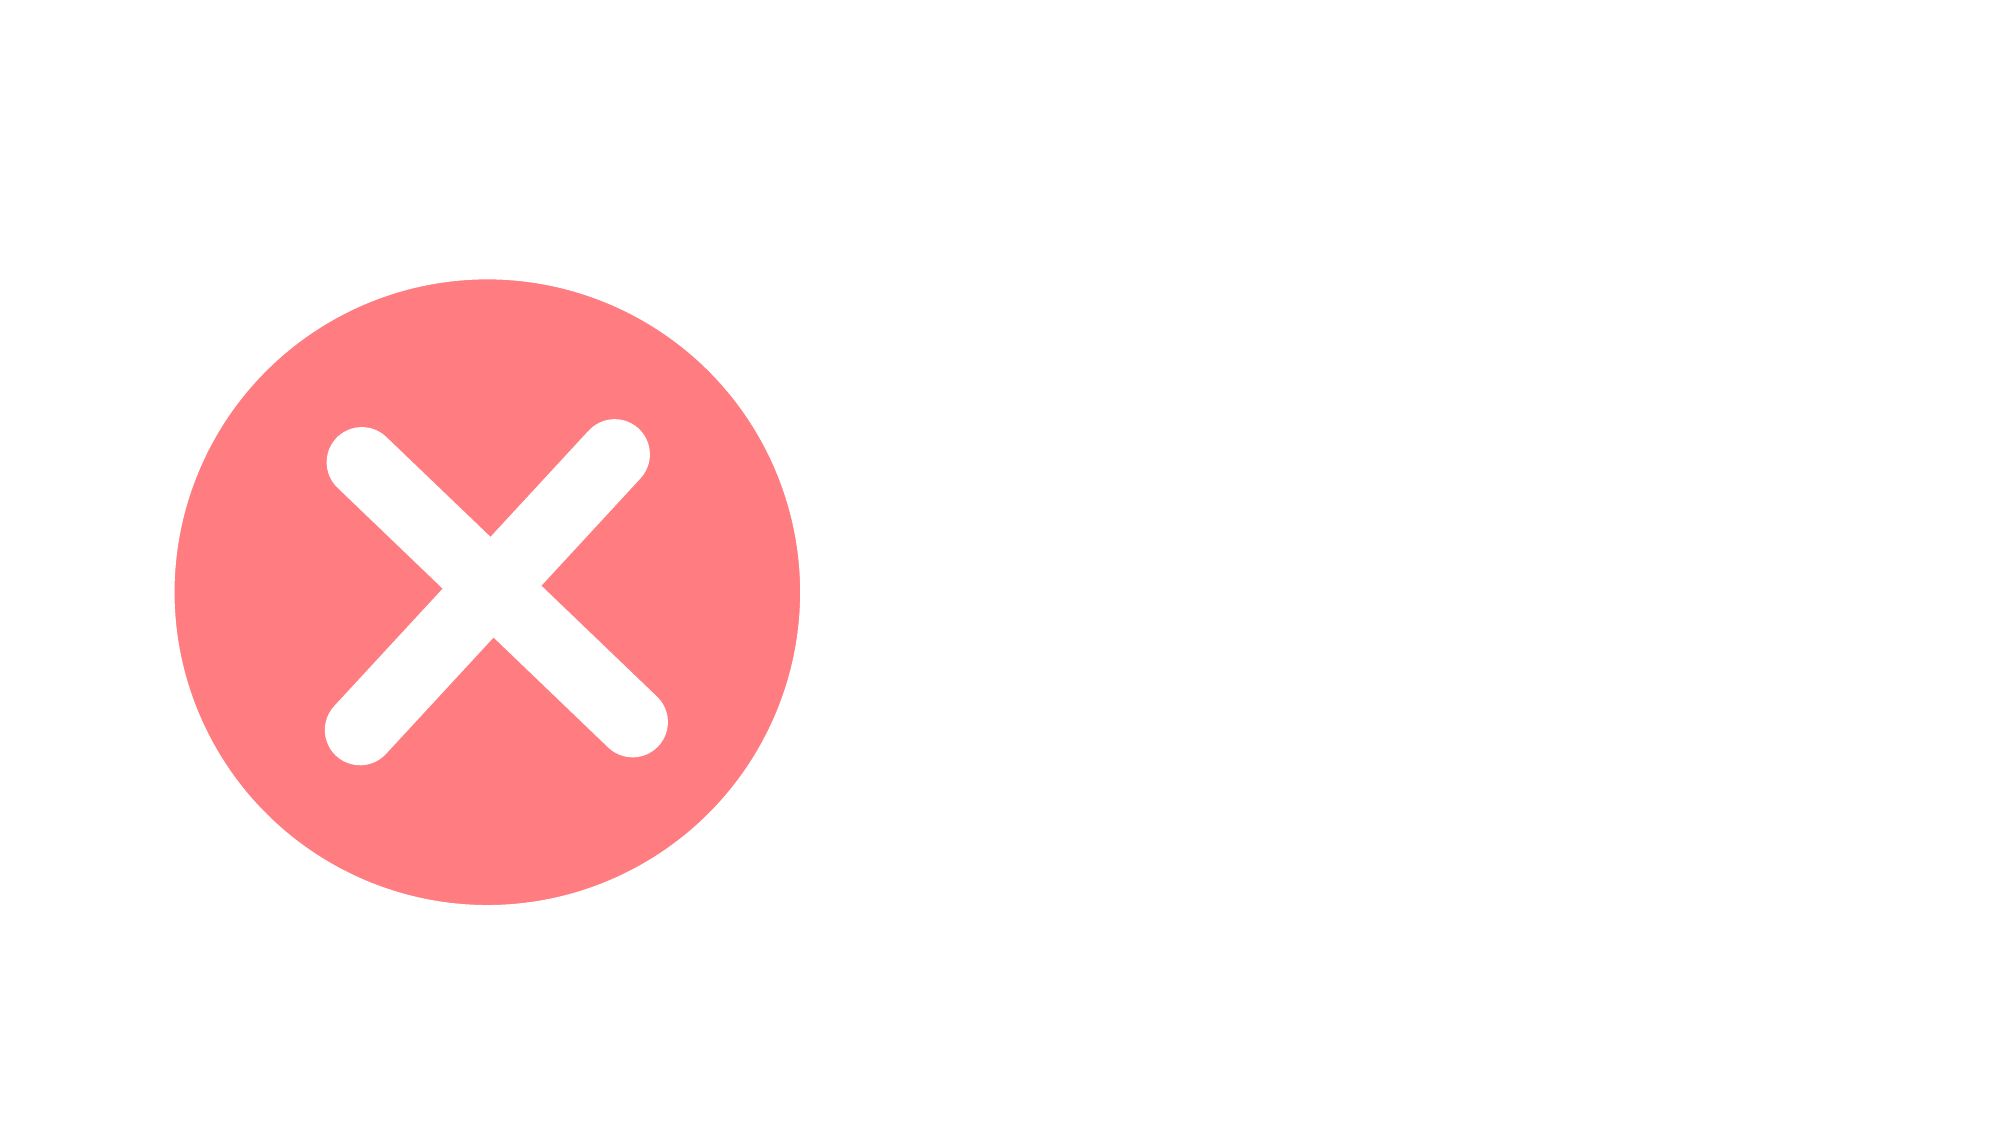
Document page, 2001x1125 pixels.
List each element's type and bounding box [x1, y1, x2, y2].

text_box [173, 278, 802, 907]
